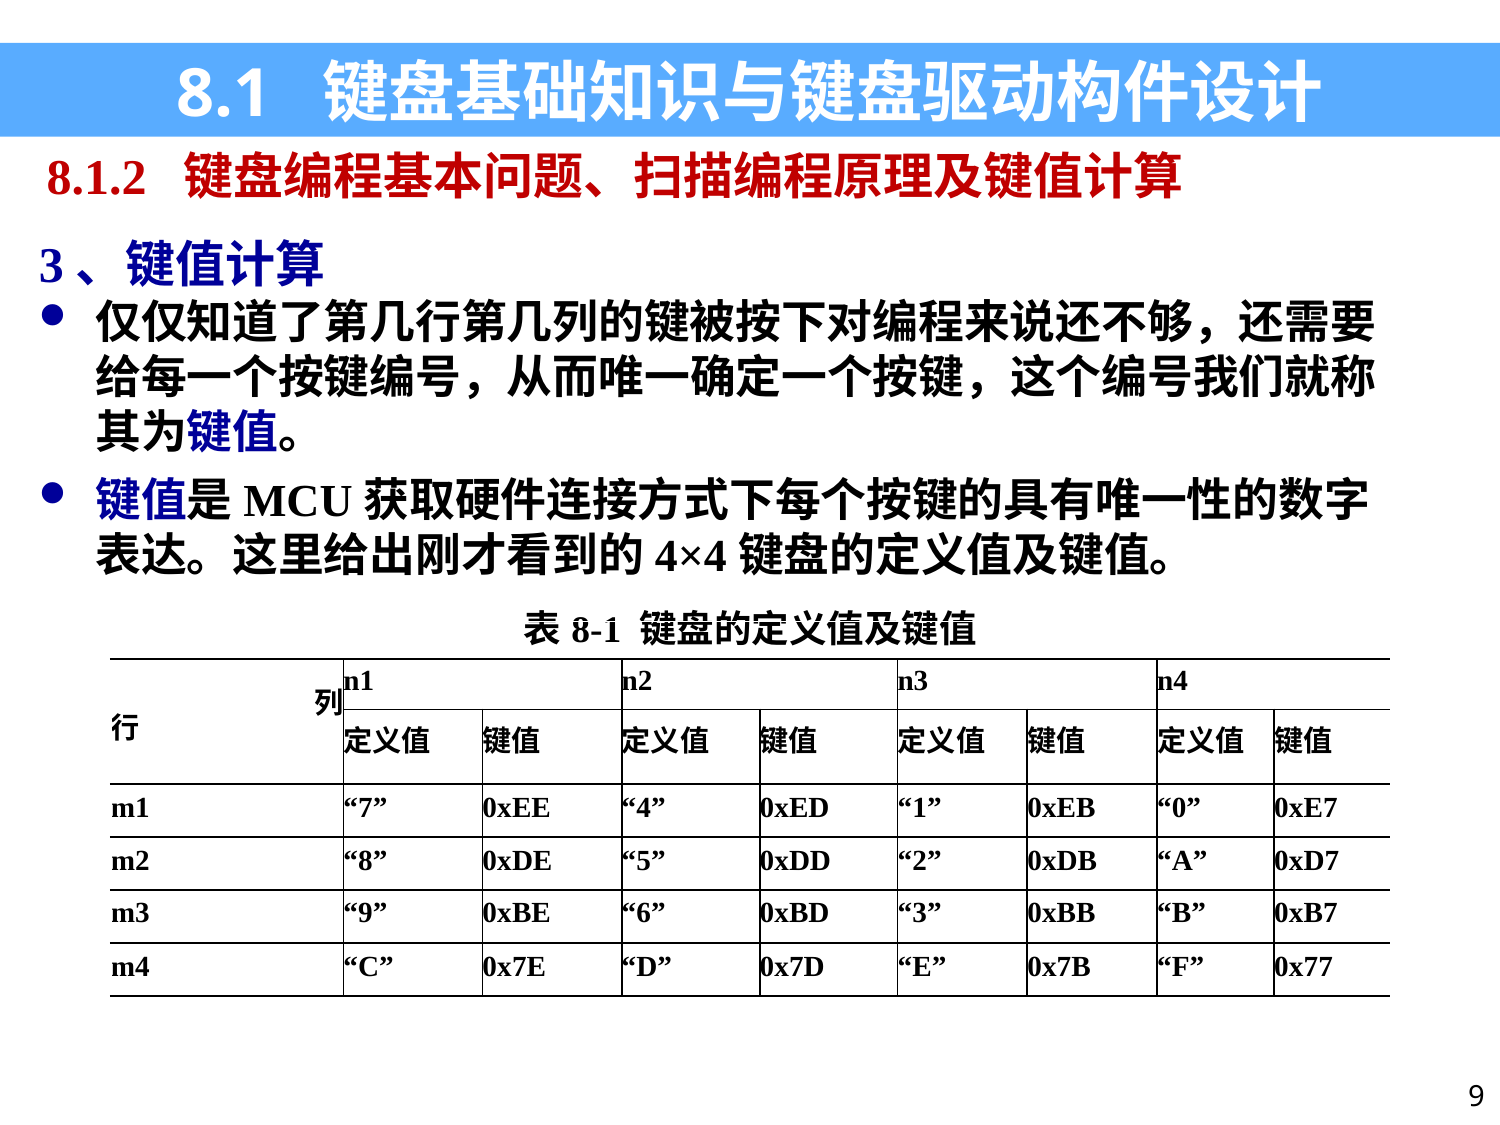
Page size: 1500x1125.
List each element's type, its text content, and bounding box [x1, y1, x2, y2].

text_box 8.1.2 键盘编程基本问题、扫描编程原理及键值计算 [31, 137, 1199, 212]
table_cell 0x7E [483, 944, 621, 995]
table_cell 0x7D [761, 944, 897, 995]
table_cell 0xBB [1028, 891, 1156, 942]
table_cell 0xEE [483, 785, 621, 836]
table_cell 定义值 [898, 710, 1026, 783]
table_cell 0xBE [483, 891, 621, 942]
table_cell 定义值 [344, 710, 482, 783]
table_cell m2 [112, 838, 343, 889]
table_cell n4 [1158, 660, 1388, 709]
table_cell 0xED [761, 785, 897, 836]
table_cell n3 [898, 660, 1156, 709]
table_cell 0xD7 [1275, 838, 1388, 889]
table_cell “8” [344, 838, 482, 889]
table_cell m1 [112, 785, 343, 836]
table_cell 列 行 [112, 660, 343, 783]
table_cell 键值 [483, 710, 621, 783]
table_cell 定义值 [623, 710, 759, 783]
table_cell 0xE7 [1275, 785, 1388, 836]
table_cell “7” [344, 785, 482, 836]
table_cell “D” [623, 944, 759, 995]
table_cell n2 [623, 660, 897, 709]
table_cell “6” [623, 891, 759, 942]
table_cell 0xDE [483, 838, 621, 889]
table_cell 0xDD [761, 838, 897, 889]
table_cell “E” [898, 944, 1026, 995]
table_cell m4 [112, 944, 343, 995]
slide_number 9 [1149, 1049, 1500, 1125]
table_cell 键值 [1028, 710, 1156, 783]
table_cell “B” [1158, 891, 1273, 942]
table_cell n1 [344, 660, 621, 709]
table_cell m3 [112, 891, 343, 942]
table_cell “1” [898, 785, 1026, 836]
table_cell “5” [623, 838, 759, 889]
table_cell “0” [1158, 785, 1273, 836]
table_cell “2” [898, 838, 1026, 889]
table_cell 0x77 [1275, 944, 1388, 995]
table_cell 键值 [1275, 710, 1388, 783]
table_cell 键值 [761, 710, 897, 783]
table_cell “4” [623, 785, 759, 836]
table_cell 0x7B [1028, 944, 1156, 995]
text_box 3、键值计算 仅仅知道了第几行第几列的键被按下对编程来说还不够，还需要给每一个按键编号，从而唯一确定一个按键，这个编号我们就称其为键值。 键值是MCU获取硬件连接方式下每个按键的具有唯一性的数字表达。这里给出刚才看到的4×4键盘的定义值及键值。 [24, 219, 1424, 588]
table_cell “9” [344, 891, 482, 942]
table_cell 0xDB [1028, 838, 1156, 889]
table_cell “F” [1158, 944, 1273, 995]
table_header 表8-1 键盘的定义值及键值 [112, 622, 1388, 658]
table_cell 0xEB [1028, 785, 1156, 836]
table_cell “A” [1158, 838, 1273, 889]
table_cell 定义值 [1158, 710, 1273, 783]
table_cell 0xB7 [1275, 891, 1388, 942]
table_cell “C” [344, 944, 482, 995]
table_cell 0xBD [761, 891, 897, 942]
table_cell “3” [898, 891, 1026, 942]
text_box 8.1 键盘基础知识与键盘驱动构件设计 [161, 42, 1339, 138]
